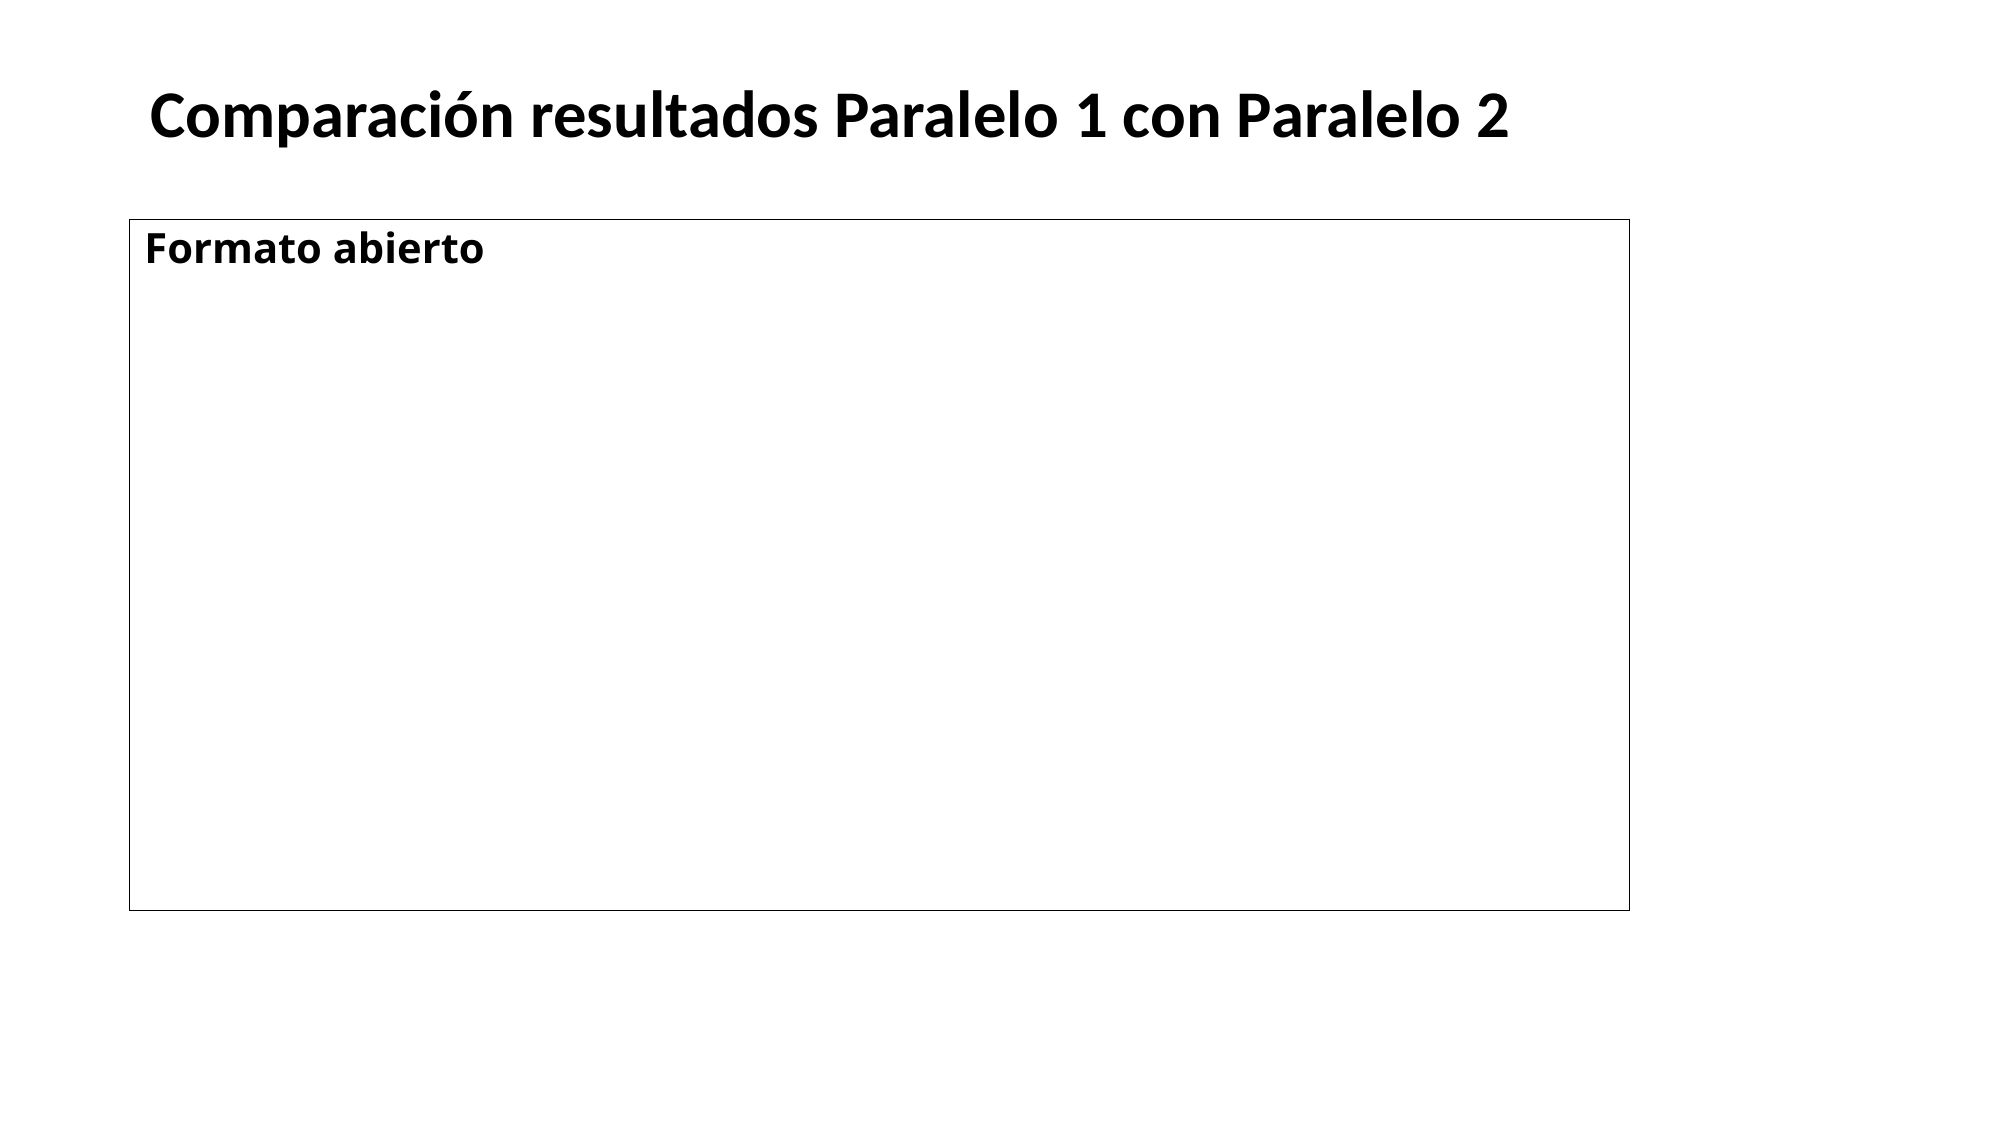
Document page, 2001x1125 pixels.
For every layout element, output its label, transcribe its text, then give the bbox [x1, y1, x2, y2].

text_box Formato abierto [129, 219, 1630, 911]
text_box Comparación resultados Paralelo 1 con Paralelo 2 [135, 63, 1527, 158]
